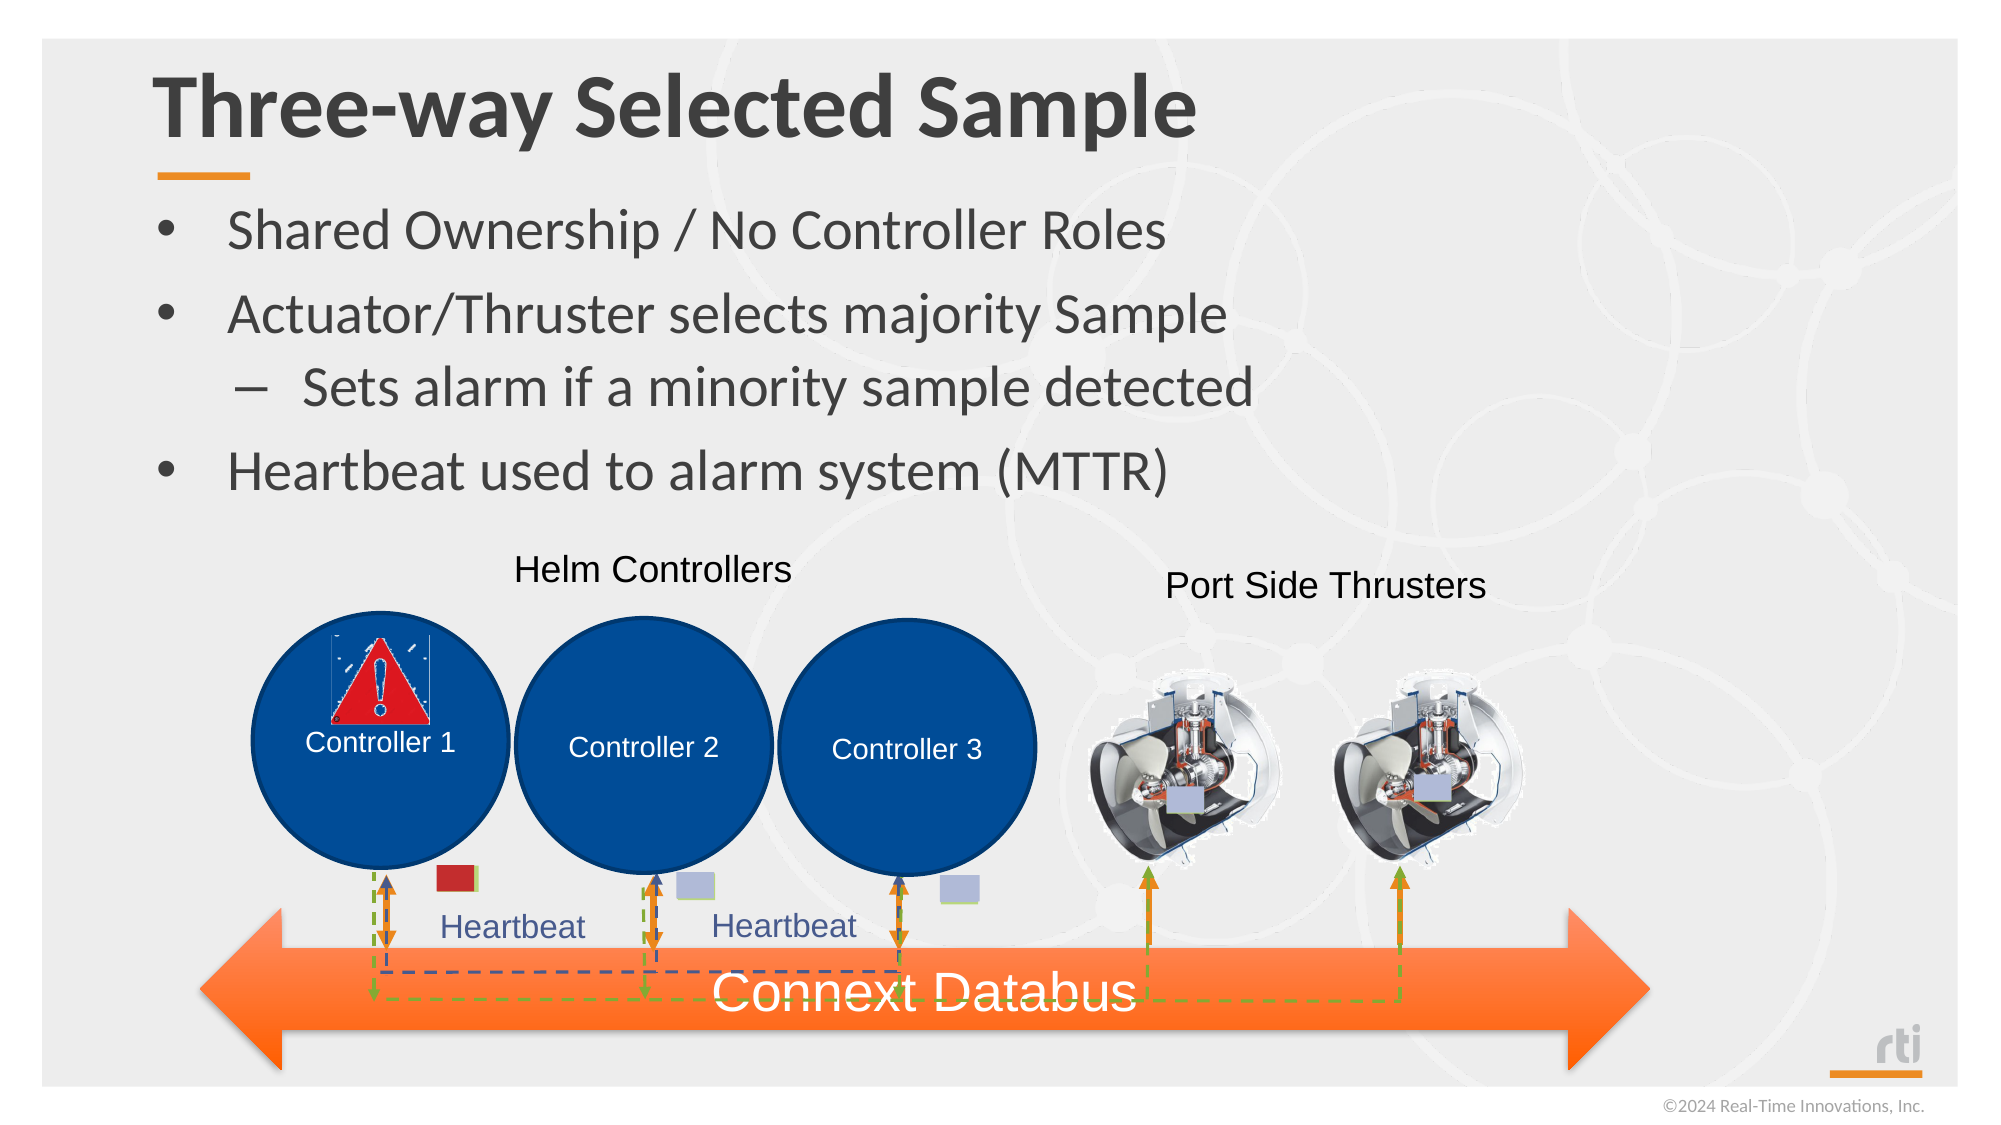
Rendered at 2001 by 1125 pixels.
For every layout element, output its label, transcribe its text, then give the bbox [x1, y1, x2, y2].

text_box [674, 870, 716, 900]
picture [1330, 657, 1528, 871]
text_box [434, 863, 476, 893]
text_box Controller 1 [250, 610, 511, 870]
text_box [907, 998, 1402, 1002]
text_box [386, 998, 638, 1002]
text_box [649, 998, 894, 1002]
text_box Controller 2 [513, 615, 775, 875]
title Three-way Selected Sample [137, 0, 1940, 165]
text_box [938, 874, 980, 904]
picture [330, 635, 431, 725]
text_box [642, 879, 646, 1000]
text_box Heartbeat [425, 897, 601, 953]
text_box Helm Controllers [499, 537, 808, 598]
text_box [439, 864, 481, 894]
picture [1086, 657, 1285, 871]
text_box Controller 3 [777, 617, 1038, 877]
text_box Connext Databus [199, 906, 1651, 1071]
picture [1877, 1024, 1920, 1063]
text_box Heartbeat [696, 896, 873, 952]
text_box Port Side Thrusters [1150, 553, 1503, 614]
list Shared Ownership / No Controller Roles Actuator/Thruster selects majority Sample Sets alarm if a minority sample detected Heartbeat used to alarm system (MTTR) [137, 192, 1900, 1060]
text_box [898, 868, 903, 1000]
footer ©2024 Real-Time Innovations, Inc. [1265, 1095, 1940, 1114]
